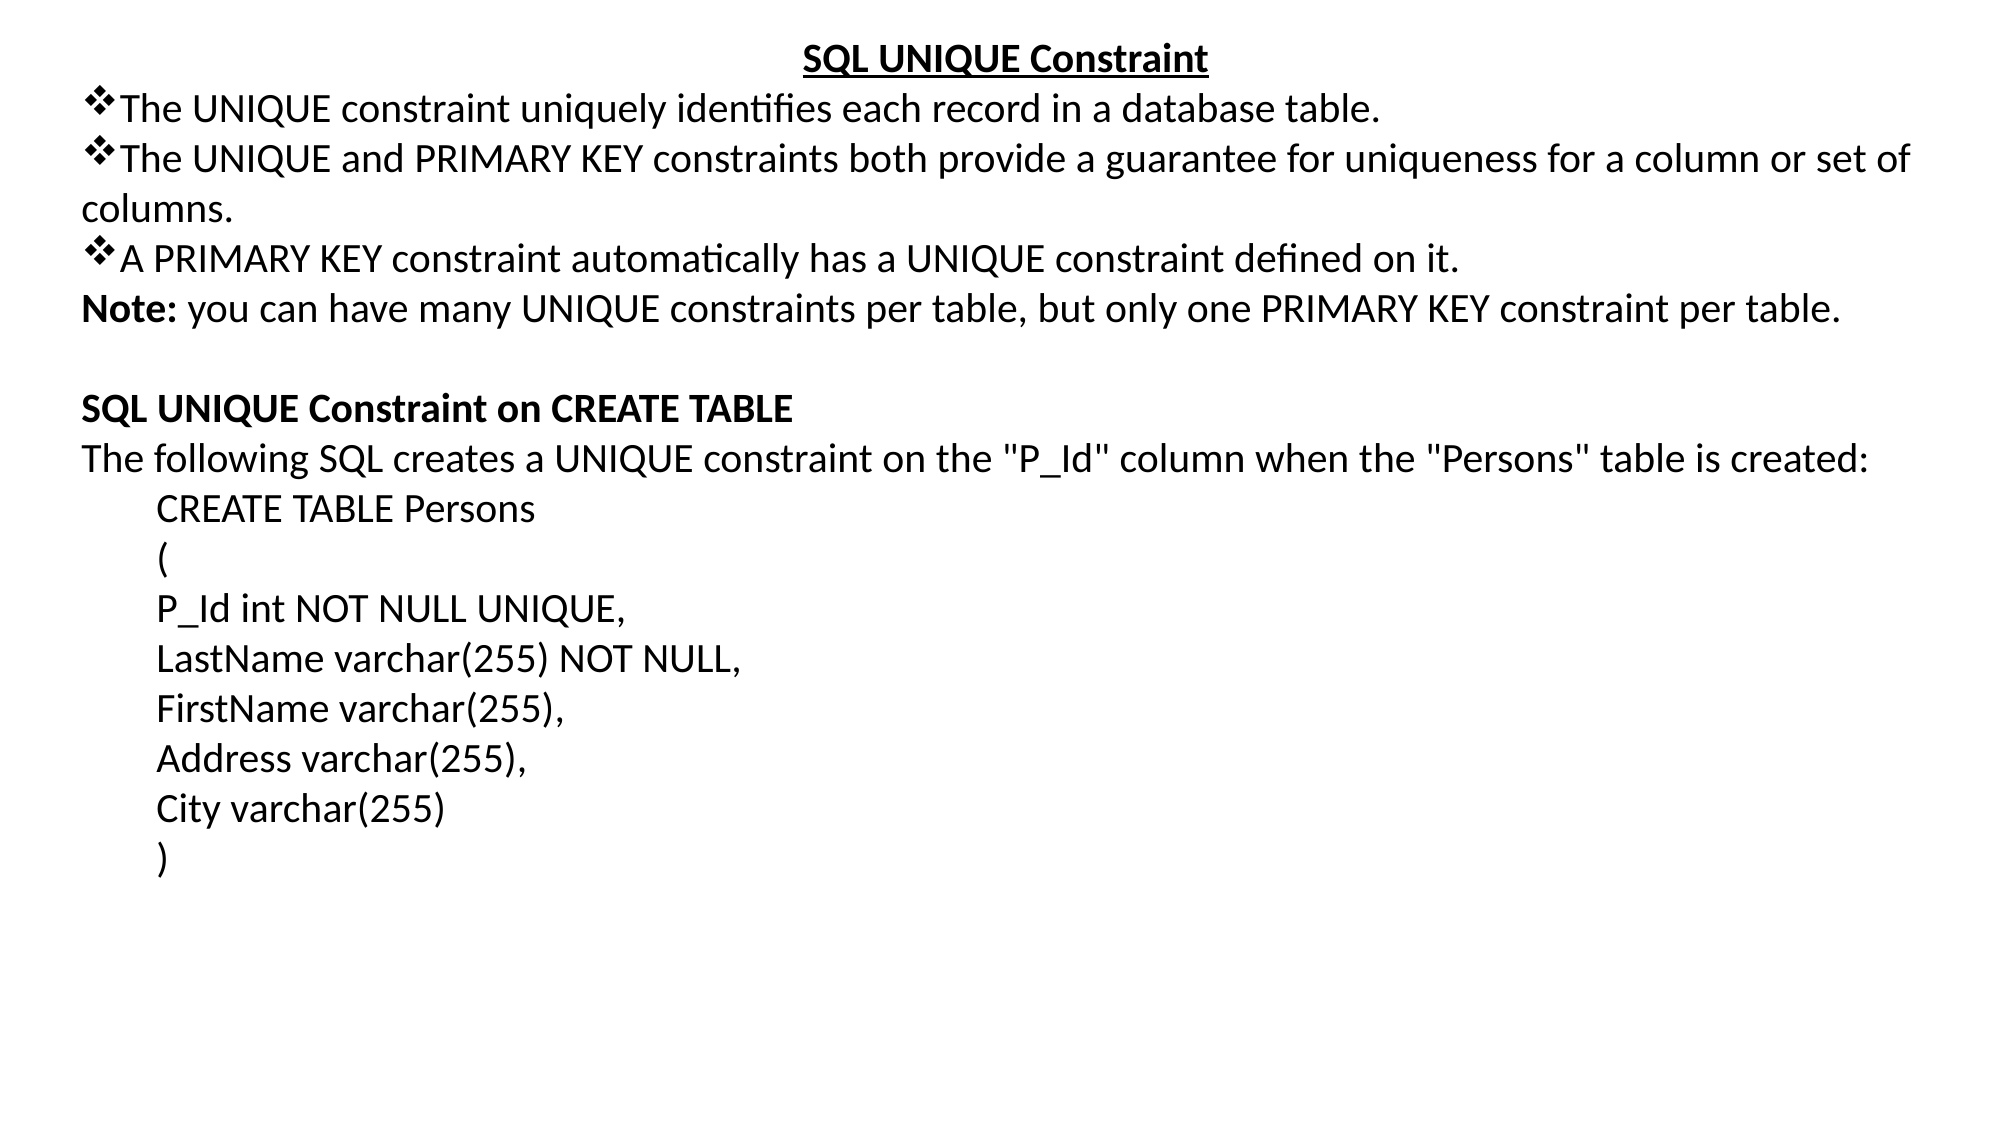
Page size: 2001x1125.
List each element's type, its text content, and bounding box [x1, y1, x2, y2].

text_box SQL UNIQUE Constraint The UNIQUE constraint uniquely identifies each record in a database table. The UNIQUE and PRIMARY KEY constraints both provide a guarantee for uniqueness for a column or set of columns. A PRIMARY KEY constraint automatically has a UNIQUE constraint defined on it. Note: you can have many UNIQUE constraints per table, but only one PRIMARY KEY constraint per table. SQL UNIQUE Constraint on CREATE TABLE The following SQL creates a UNIQUE constraint on the "P_Id" column when the "Persons" table is created: CREATE TABLE Persons ( P_Id int NOT NULL UNIQUE, LastName varchar(255) NOT NULL, FirstName varchar(255), Address varchar(255), City varchar(255) ) [66, 23, 1945, 939]
